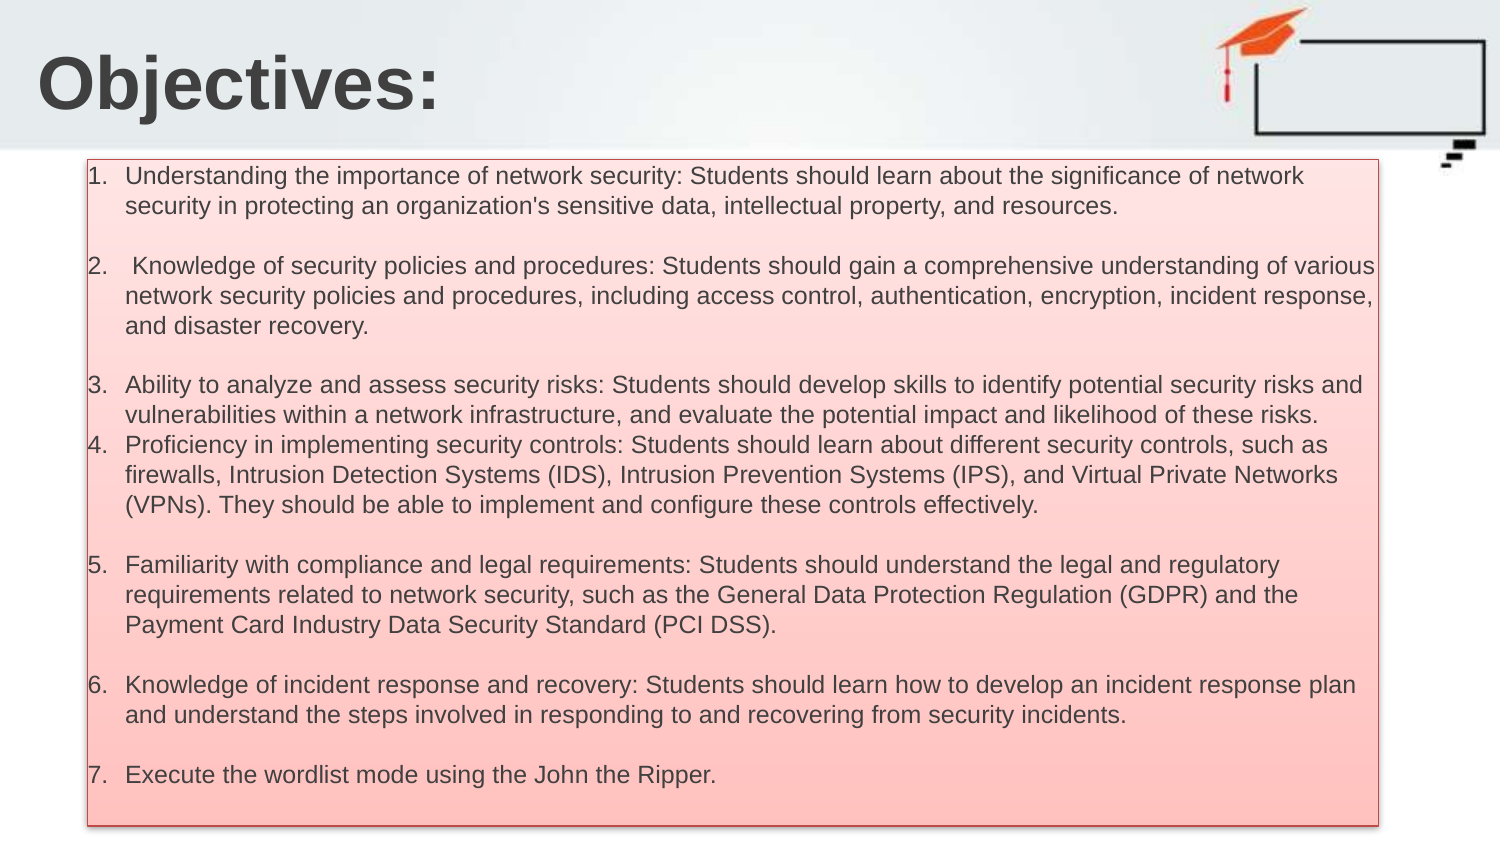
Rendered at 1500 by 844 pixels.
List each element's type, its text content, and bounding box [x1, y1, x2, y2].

list Understanding the importance of network security: Students should learn about the significance of network security in protecting an organization's sensitive data, intellectual property, and resources. Knowledge of security policies and procedures: Students should gain a comprehensive understanding of various network security policies and procedures, including access control, authentication, encryption, incident response, and disaster recovery. Ability to analyze and assess security risks: Students should develop skills to identify potential security risks and vulnerabilities within a network infrastructure, and evaluate the potential impact and likelihood of these risks. Proficiency in implementing security controls: Students should learn about different security controls, such as firewalls, Intrusion Detection Systems (IDS), Intrusion Prevention Systems (IPS), and Virtual Private Networks (VPNs). They should be able to implement and configure these controls effectively. Familiarity with compliance and legal requirements: Students should understand the legal and regulatory requirements related to network security, such as the General Data Protection Regulation (GDPR) and the Payment Card Industry Data Security Standard (PCI DSS). Knowledge of incident response and recovery: Students should learn how to develop an incident response plan and understand the steps involved in responding to and recovering from security incidents. Execute the wordlist mode using the John the Ripper. [87, 159, 1379, 827]
picture [0, 0, 1500, 176]
title Objectives: [37, 34, 1004, 129]
